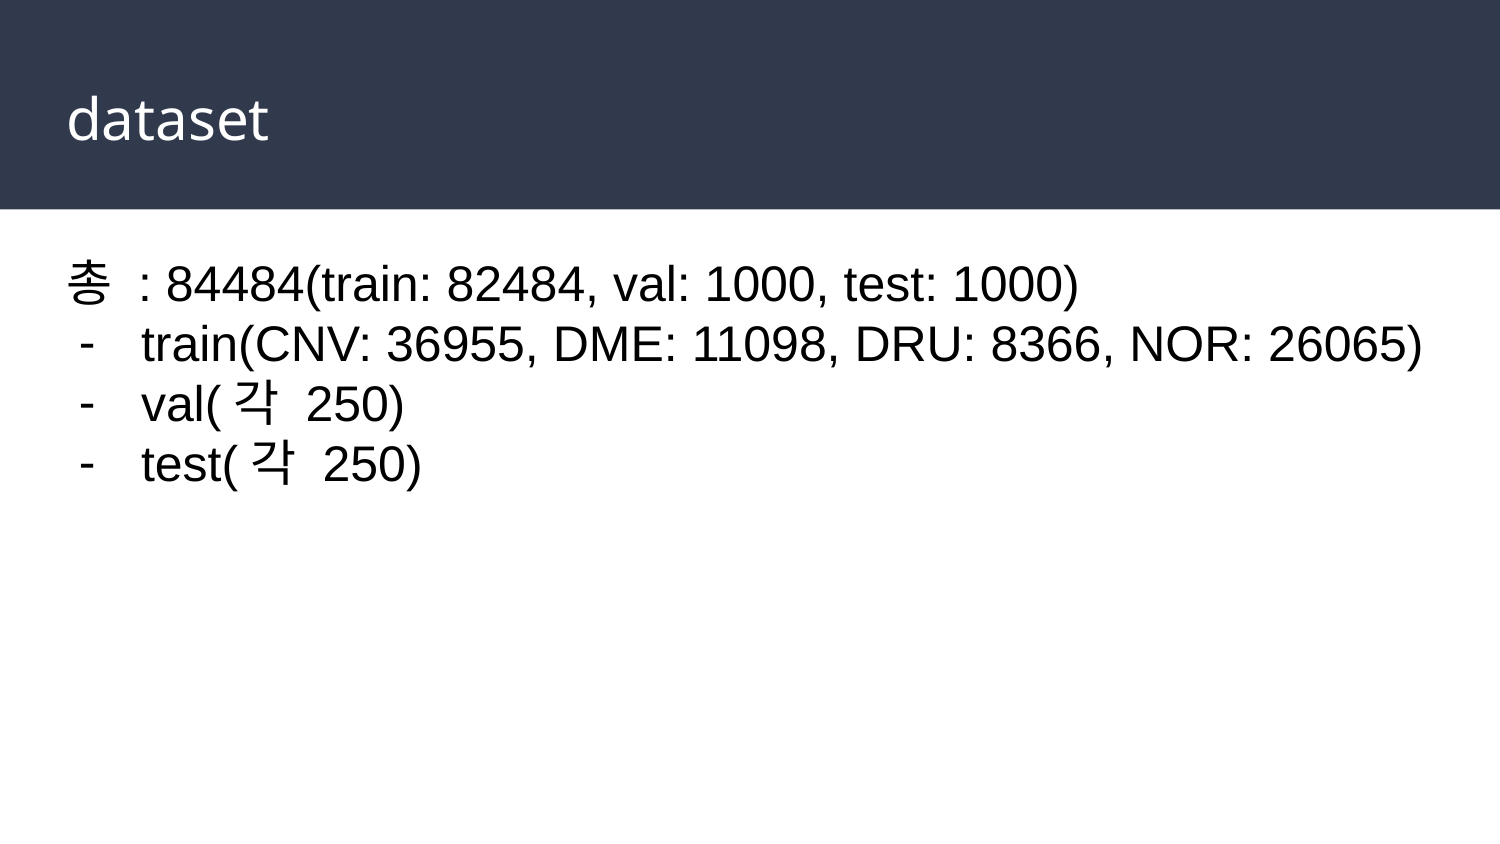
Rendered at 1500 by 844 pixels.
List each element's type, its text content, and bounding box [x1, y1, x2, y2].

title dataset 총 : 84484(train: 82484, val: 1000, test: 1000) train(CNV: 36955, DME: 11098, DRU: 8366, NOR: 26065) val(각 250) test(각 250) [51, 66, 1449, 777]
